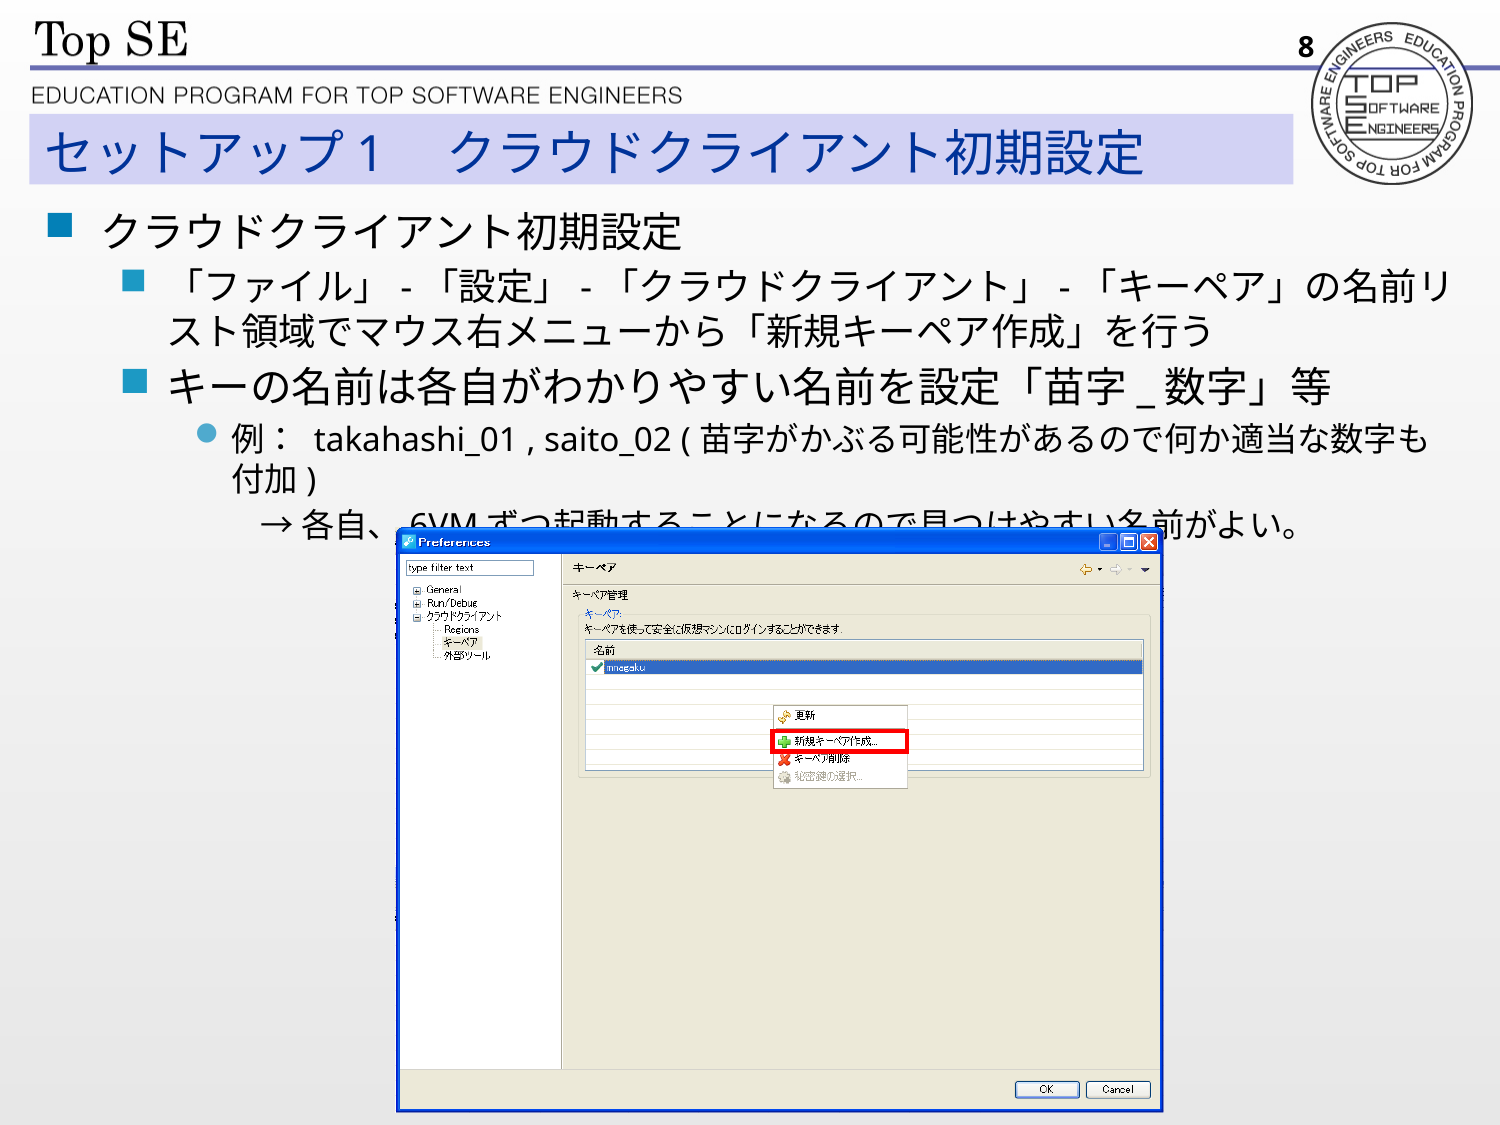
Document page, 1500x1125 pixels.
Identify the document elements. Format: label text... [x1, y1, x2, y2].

slide_number 8 [1016, 20, 1330, 96]
picture [0, 0, 1500, 1125]
list クラウドクライアント初期設定 「ファイル」-「設定」-「クラウドクライアント」-「キーペア」の名前リスト領域でマウス右メニューから「新規キーペア作成」を行う キーの名前は各自がわかりやすい名前を設定「苗字_数字」等 例： takahashi_01 , saito_02 (苗字がかぶる可能性があるので何か適当な数字も付加) → 各自、6VMずつ起動することになるので見つけやすい名前がよい。 [29, 197, 1471, 1038]
title セットアップ1 クラウドクライアント初期設定 [29, 113, 1294, 185]
